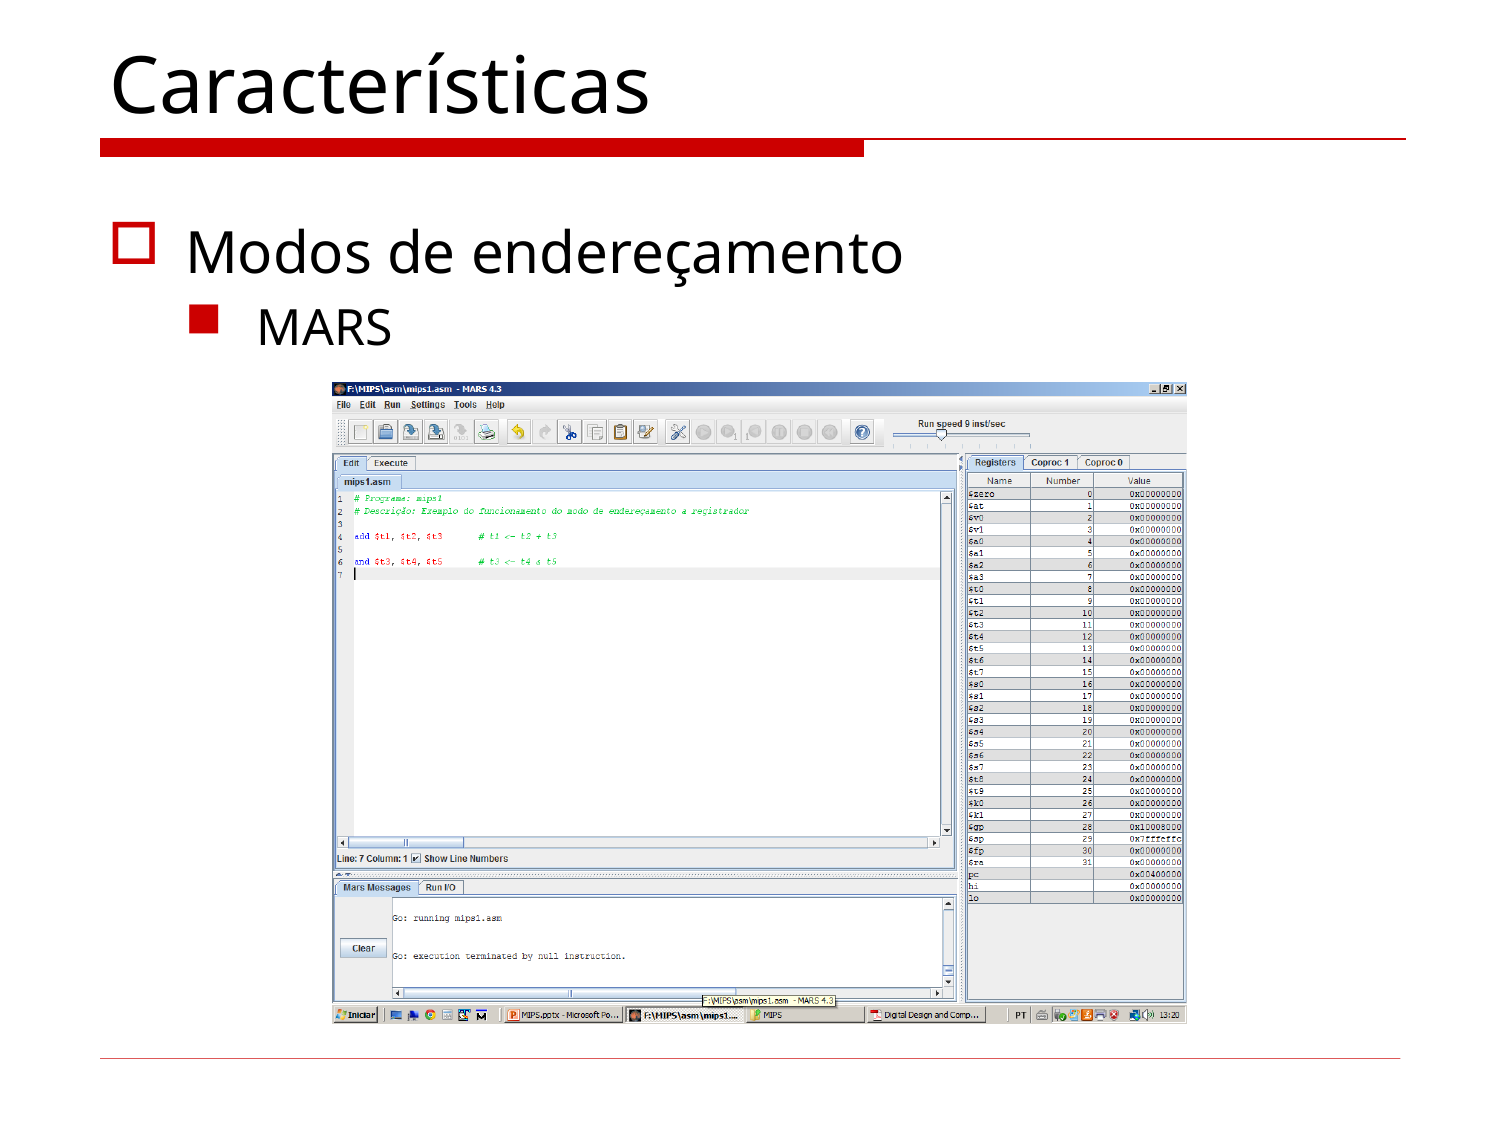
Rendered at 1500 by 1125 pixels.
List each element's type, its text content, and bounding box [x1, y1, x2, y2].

picture [331, 382, 1187, 1024]
list Modos de endereçamento MARS [92, 207, 1481, 377]
title Características [93, 49, 1407, 138]
